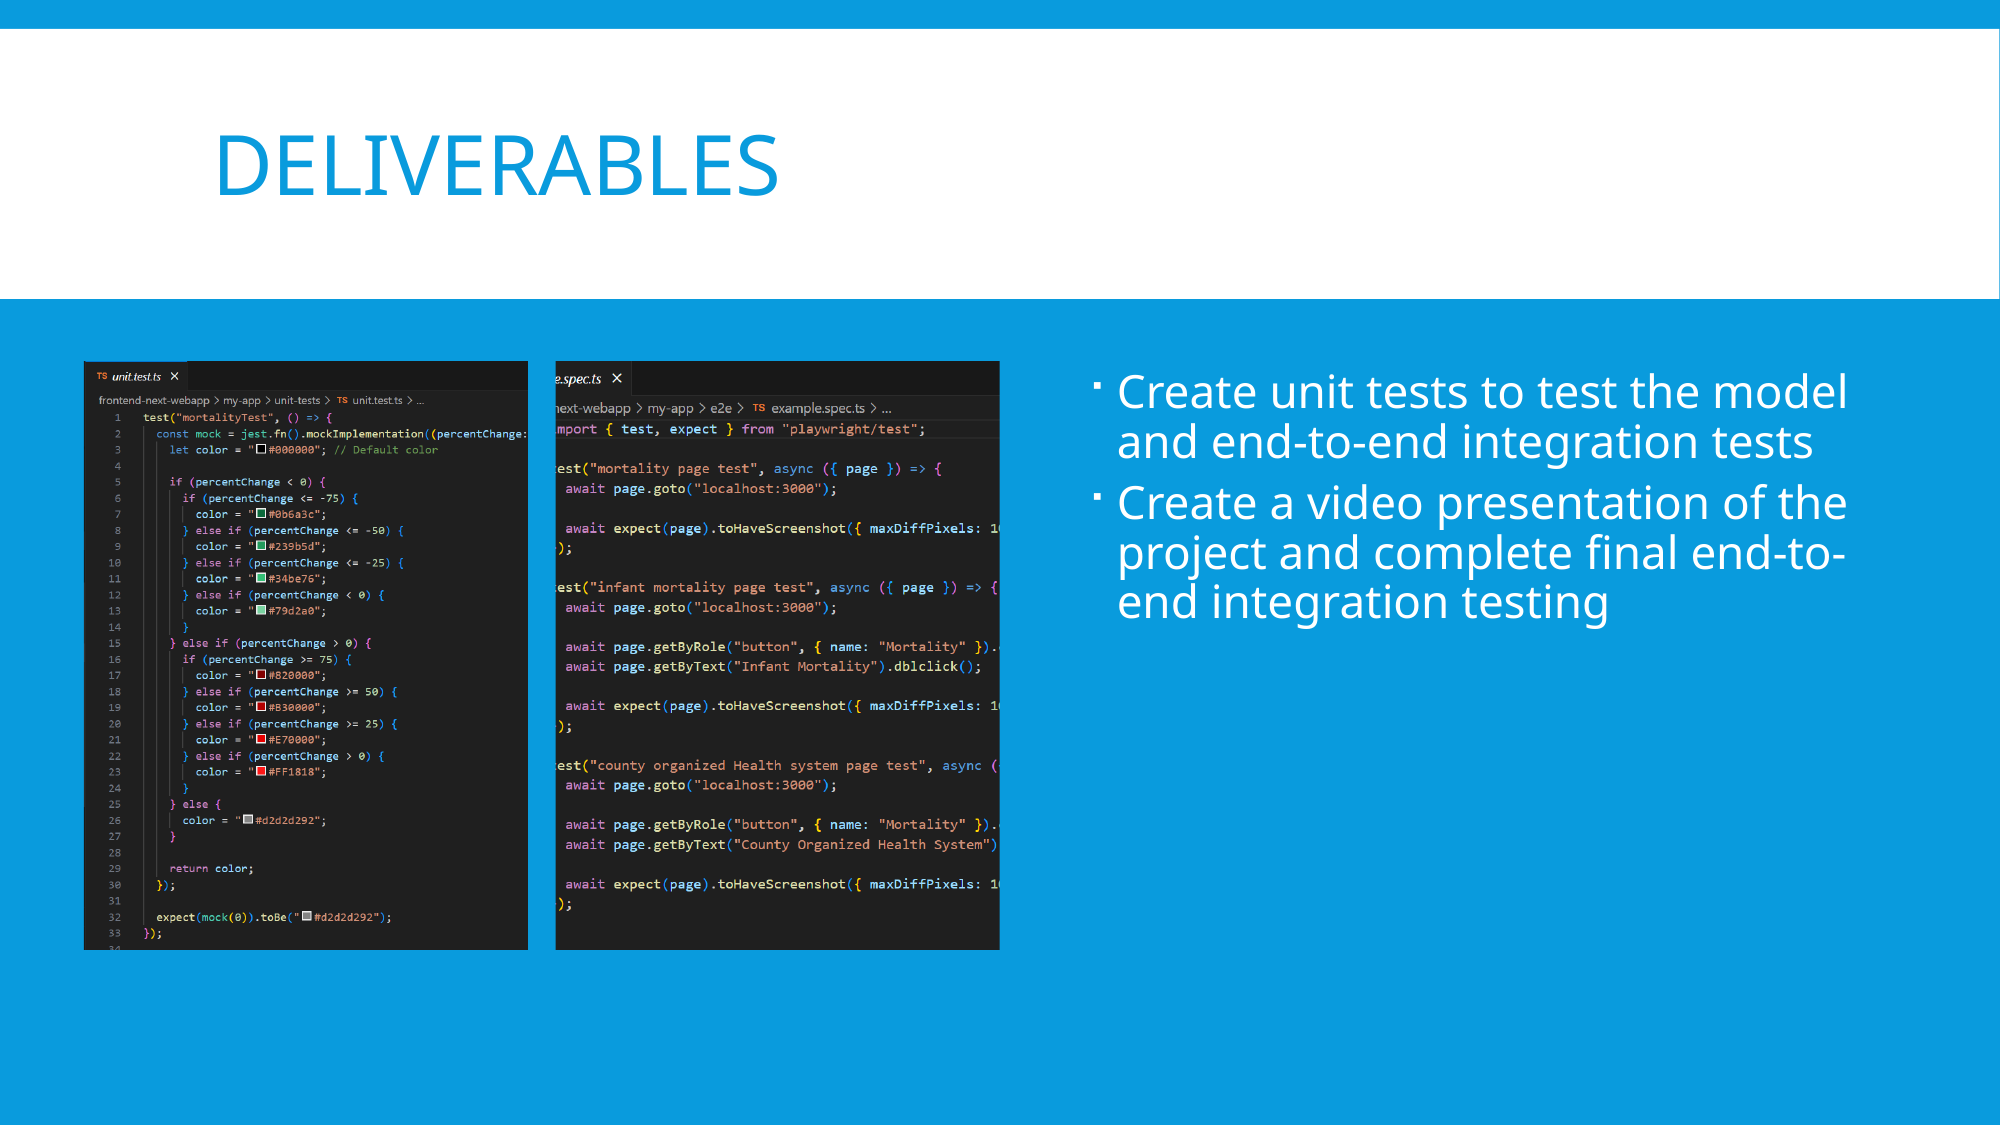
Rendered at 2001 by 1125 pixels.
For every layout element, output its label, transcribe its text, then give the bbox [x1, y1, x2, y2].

picture [556, 362, 999, 949]
title Deliverables [197, 46, 1803, 295]
picture [84, 362, 527, 949]
text_box Create unit tests to test the model and end-to-end integration tests Create a video presentation of the project and complete final end-to-end integration testing [1054, 361, 1904, 1054]
